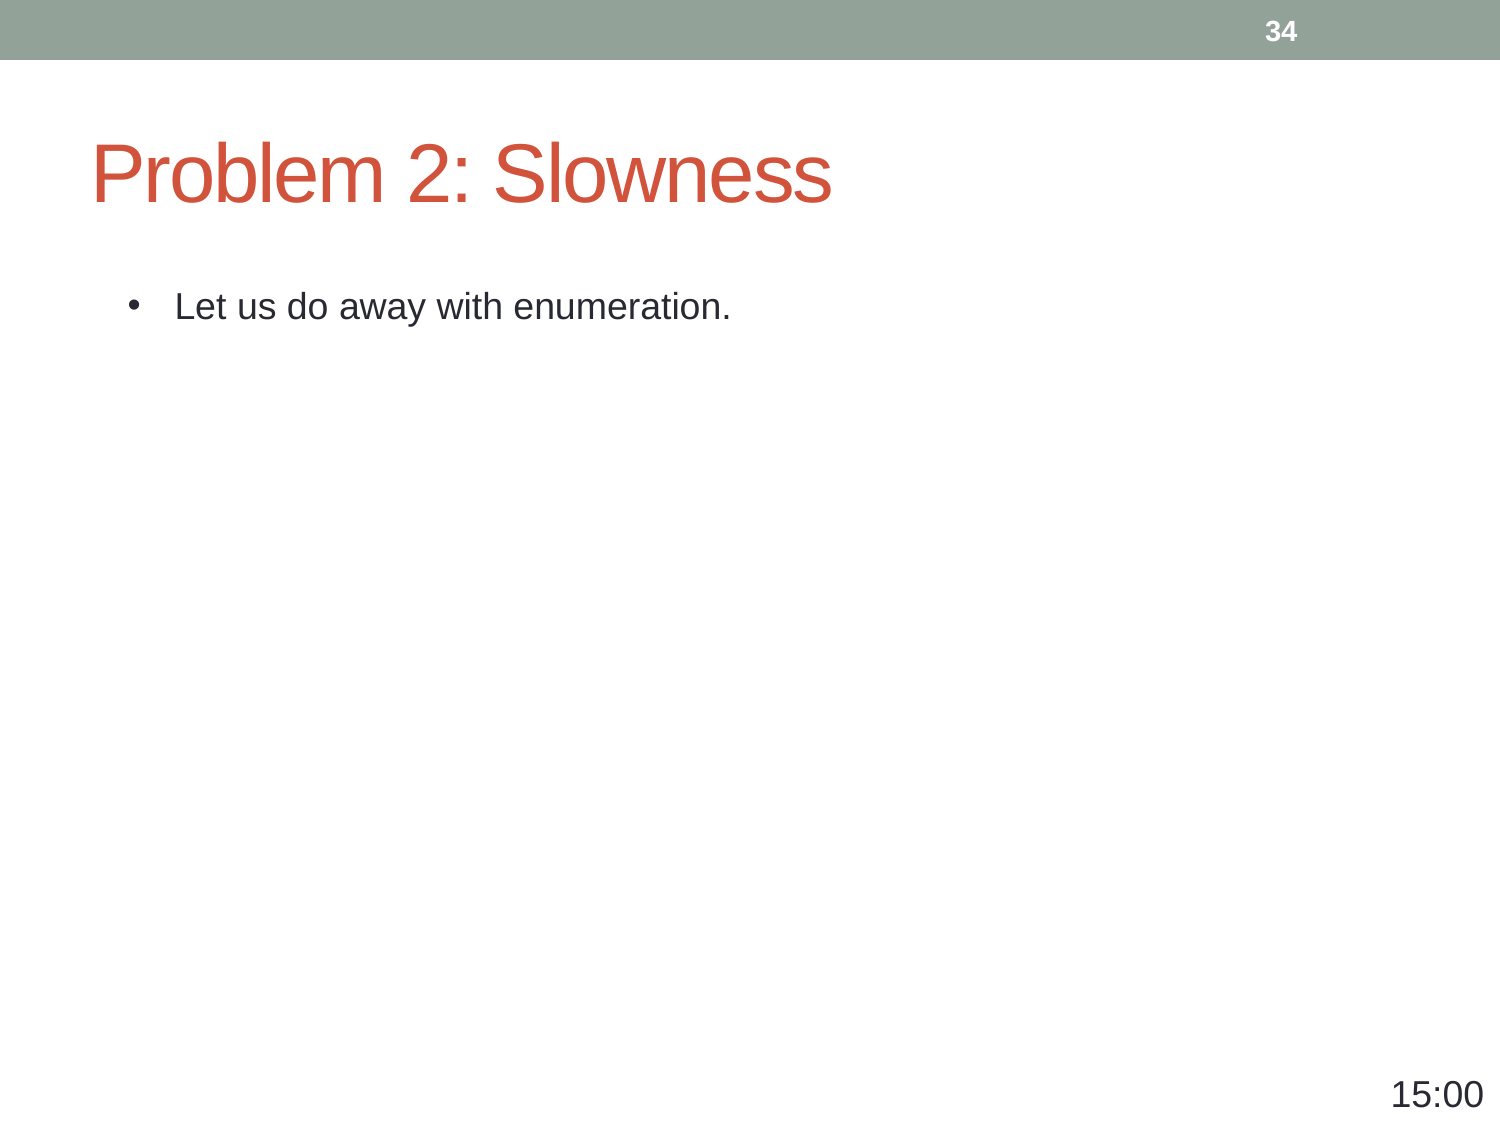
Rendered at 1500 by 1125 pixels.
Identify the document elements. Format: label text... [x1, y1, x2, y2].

slide_number 34 [1250, 3, 1425, 57]
title Problem 2: Slowness [75, 87, 1425, 250]
text_box 15:00 [1375, 1062, 1500, 1123]
text_box Let us do away with enumeration. [112, 274, 747, 335]
